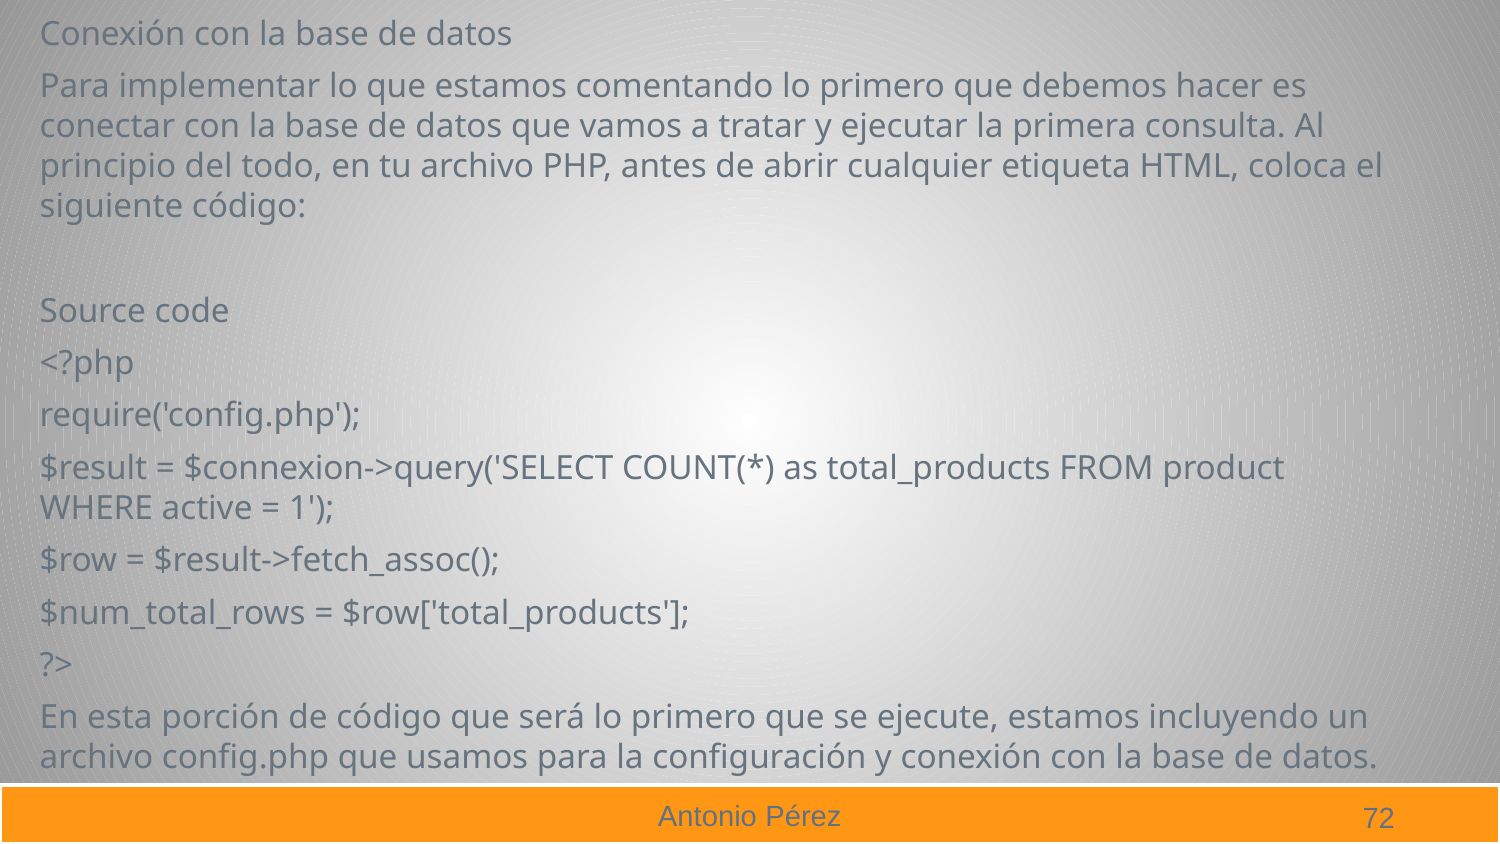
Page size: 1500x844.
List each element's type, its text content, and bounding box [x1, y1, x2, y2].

list Conexión con la base de datos Para implementar lo que estamos comentando lo primero que debemos hacer es conectar con la base de datos que vamos a tratar y ejecutar la primera consulta. Al principio del todo, en tu archivo PHP, antes de abrir cualquier etiqueta HTML, coloca el siguiente código: Source code <?php require('config.php'); $result = $connexion->query('SELECT COUNT(*) as total_products FROM product WHERE active = 1'); $row = $result->fetch_assoc(); $num_total_rows = $row['total_products']; ?> En esta porción de código que será lo primero que se ejecute, estamos incluyendo un archivo config.php que usamos para la configuración y conexión con la base de datos. [5, 0, 1412, 580]
slide_number 72 [1347, 792, 1438, 844]
